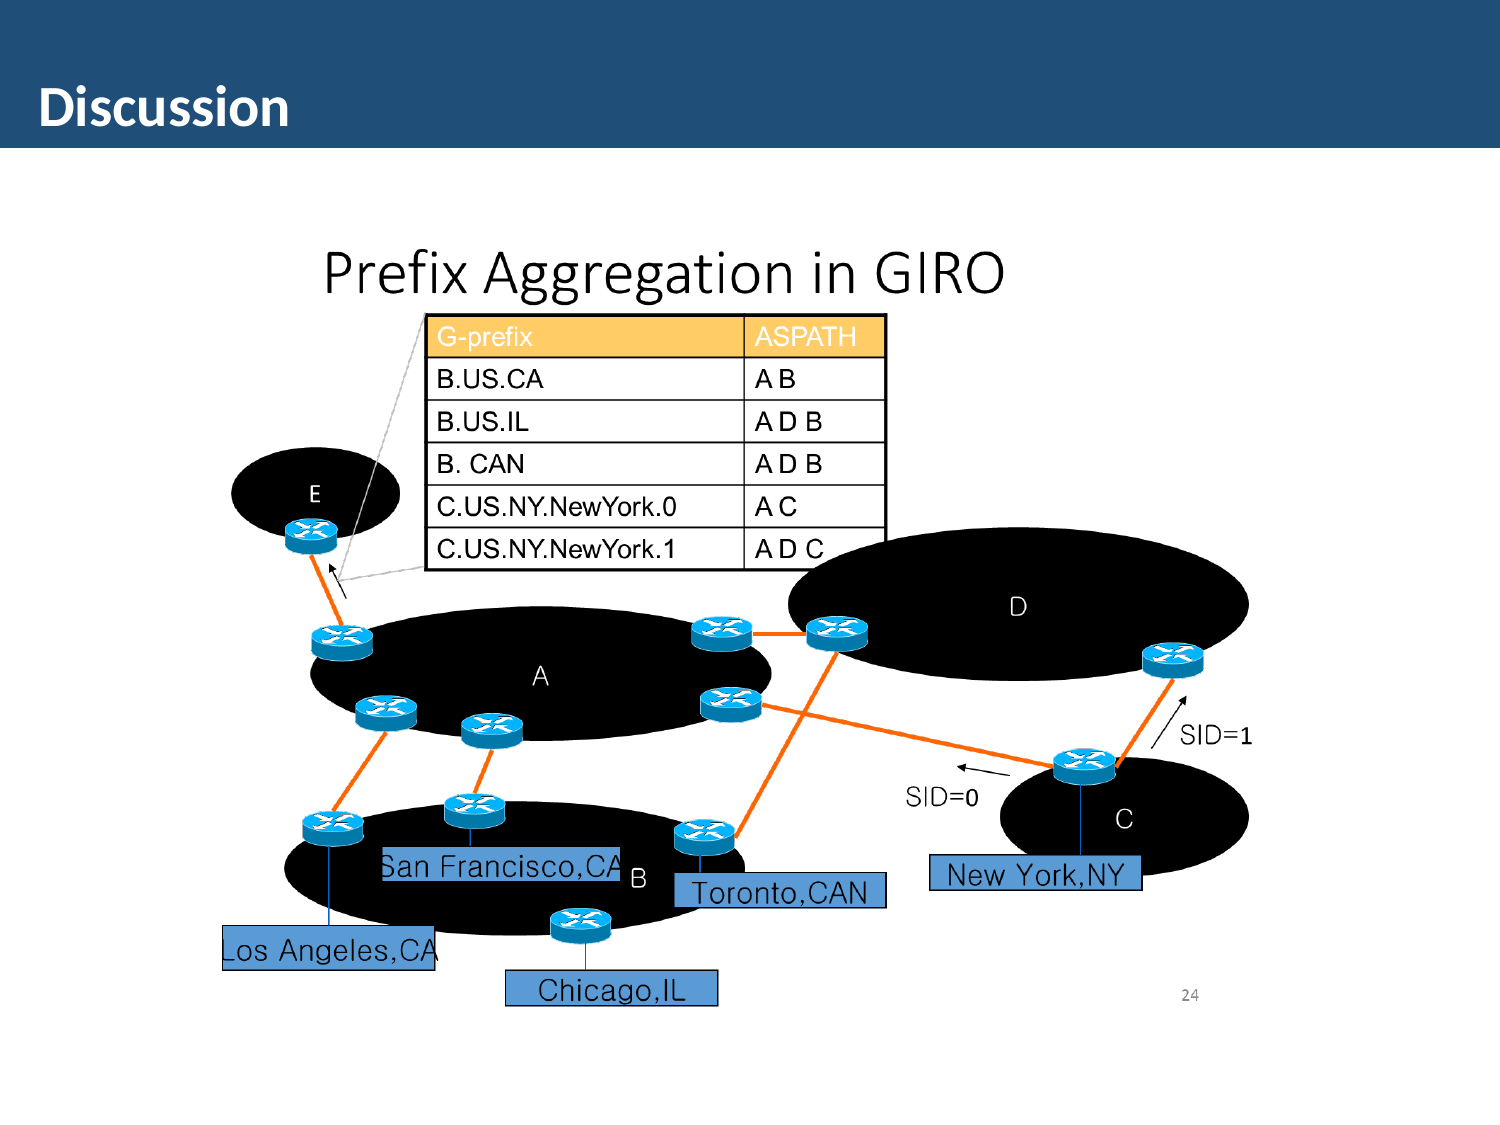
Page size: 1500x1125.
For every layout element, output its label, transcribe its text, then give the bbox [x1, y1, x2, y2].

text_box Discussion [23, 60, 307, 146]
text_box [0, 0, 1500, 149]
picture [201, 208, 1269, 1023]
